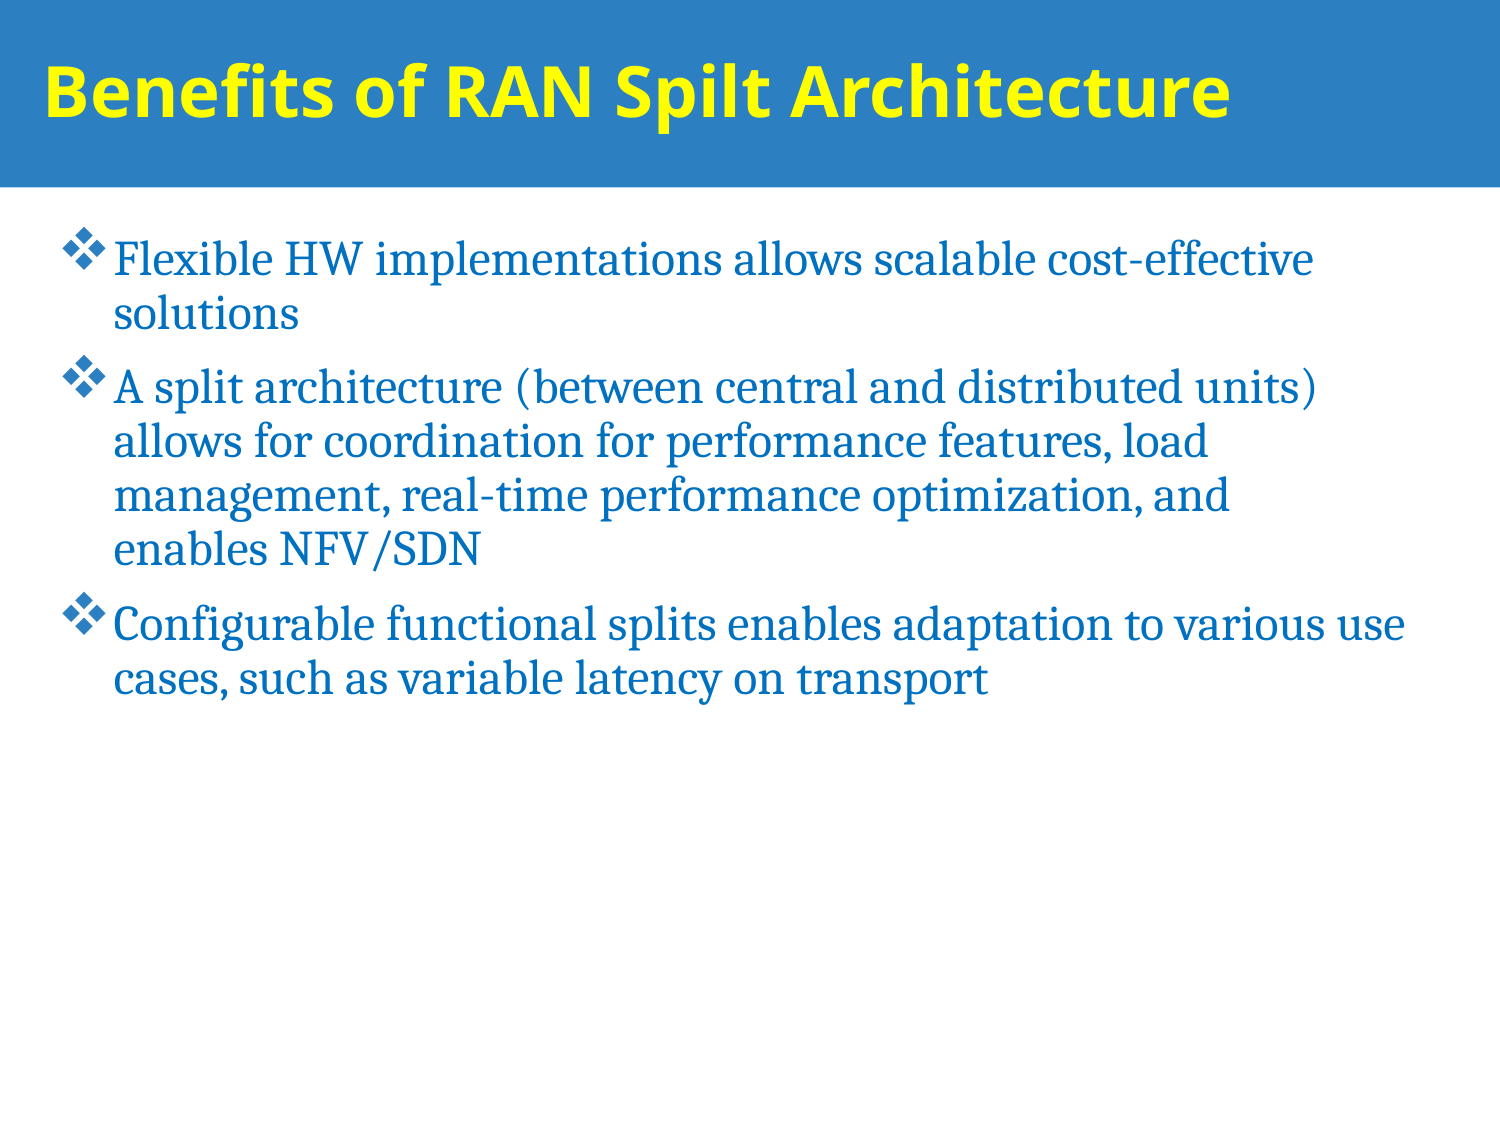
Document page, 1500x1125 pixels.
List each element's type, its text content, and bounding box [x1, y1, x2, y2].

title Benefits of RAN Spilt Architecture [27, 48, 1260, 142]
list Flexible HW implementations allows scalable cost-effective solutions A split architecture (between central and distributed units) allows for coordination for performance features, load management, real-time performance optimization, and enables NFV/SDN Configurable functional splits enables adaptation to various use cases, such as variable latency on transport [42, 224, 1439, 1050]
